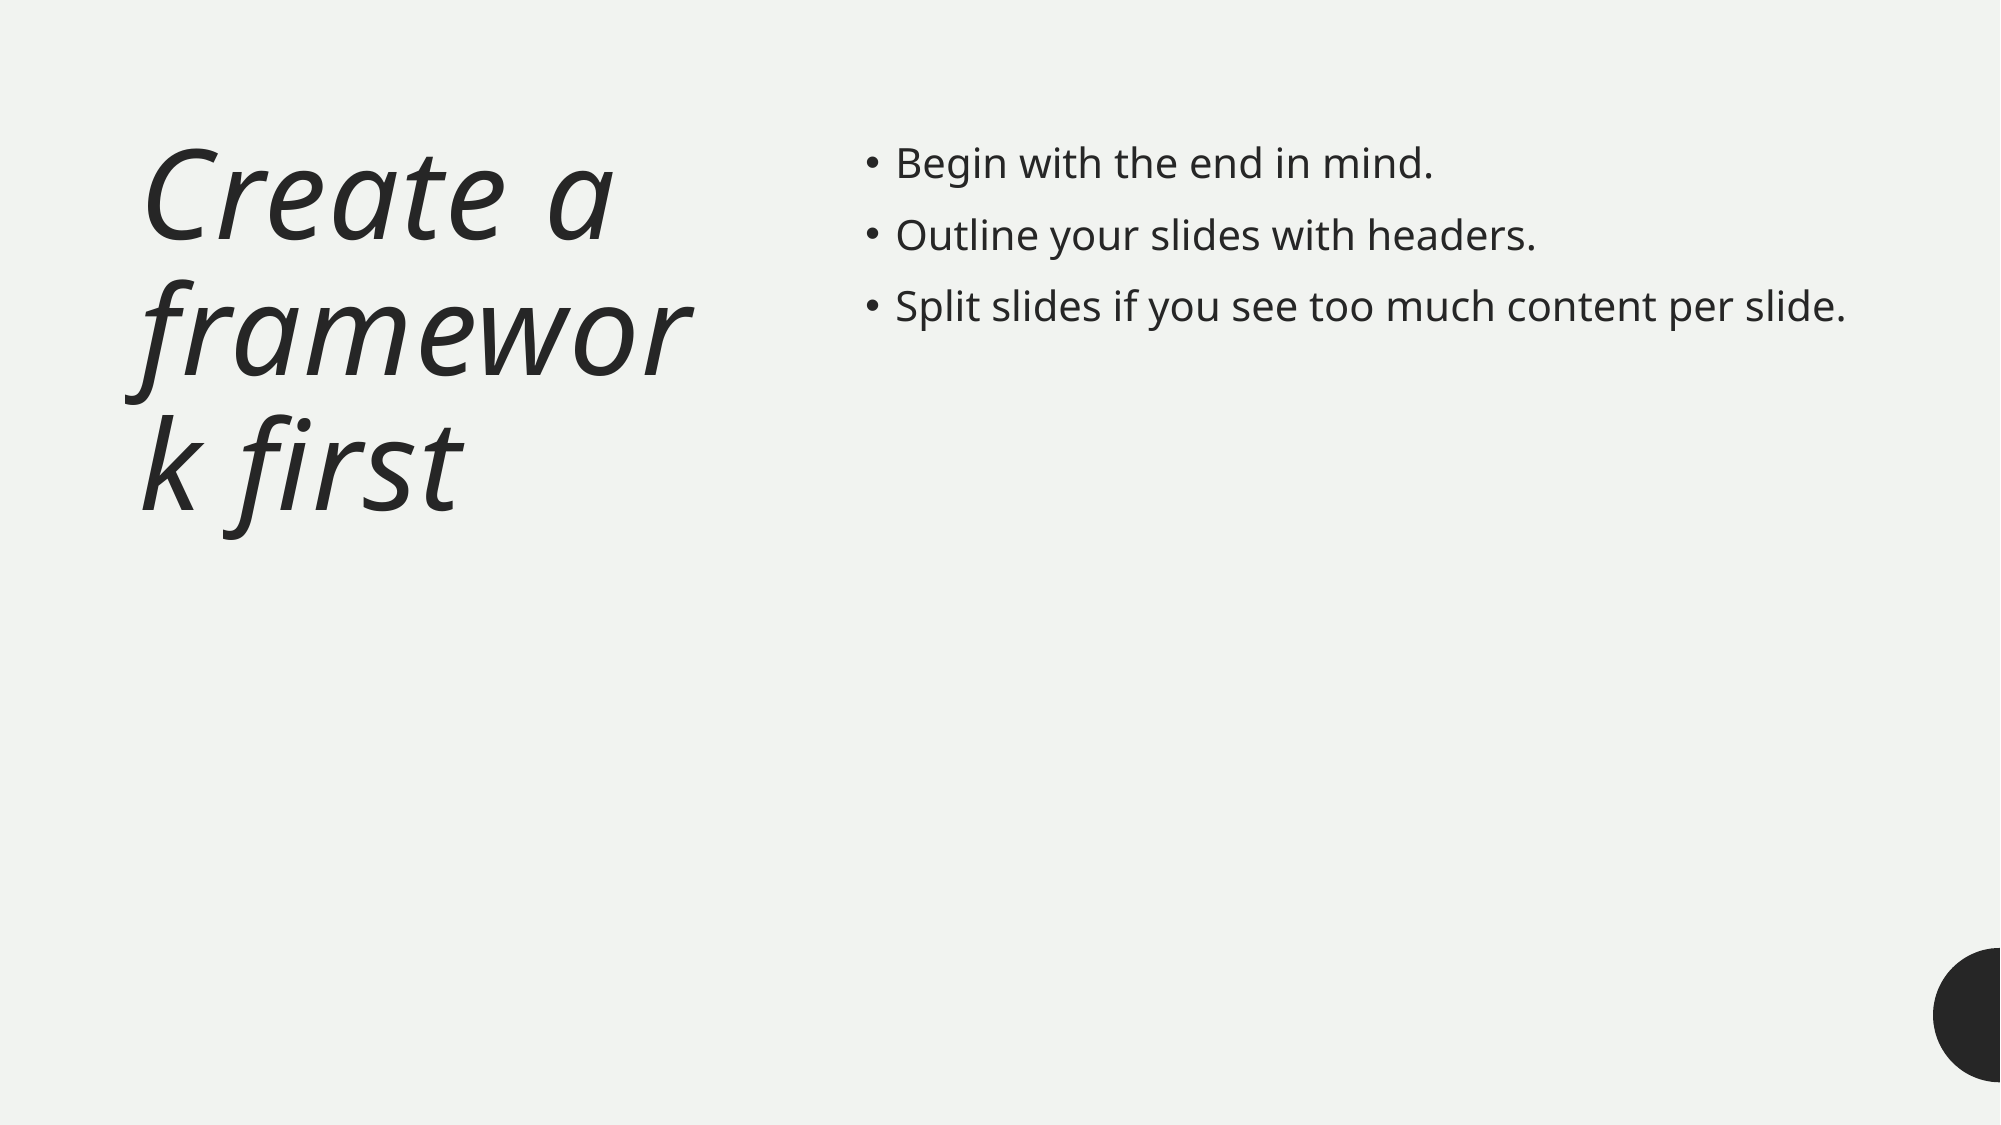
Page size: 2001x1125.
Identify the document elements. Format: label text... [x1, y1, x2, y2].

list Begin with the end in mind. Outline your slides with headers. Split slides if you see too much content per slide. [850, 124, 1875, 905]
title Create a framework first [124, 124, 753, 905]
